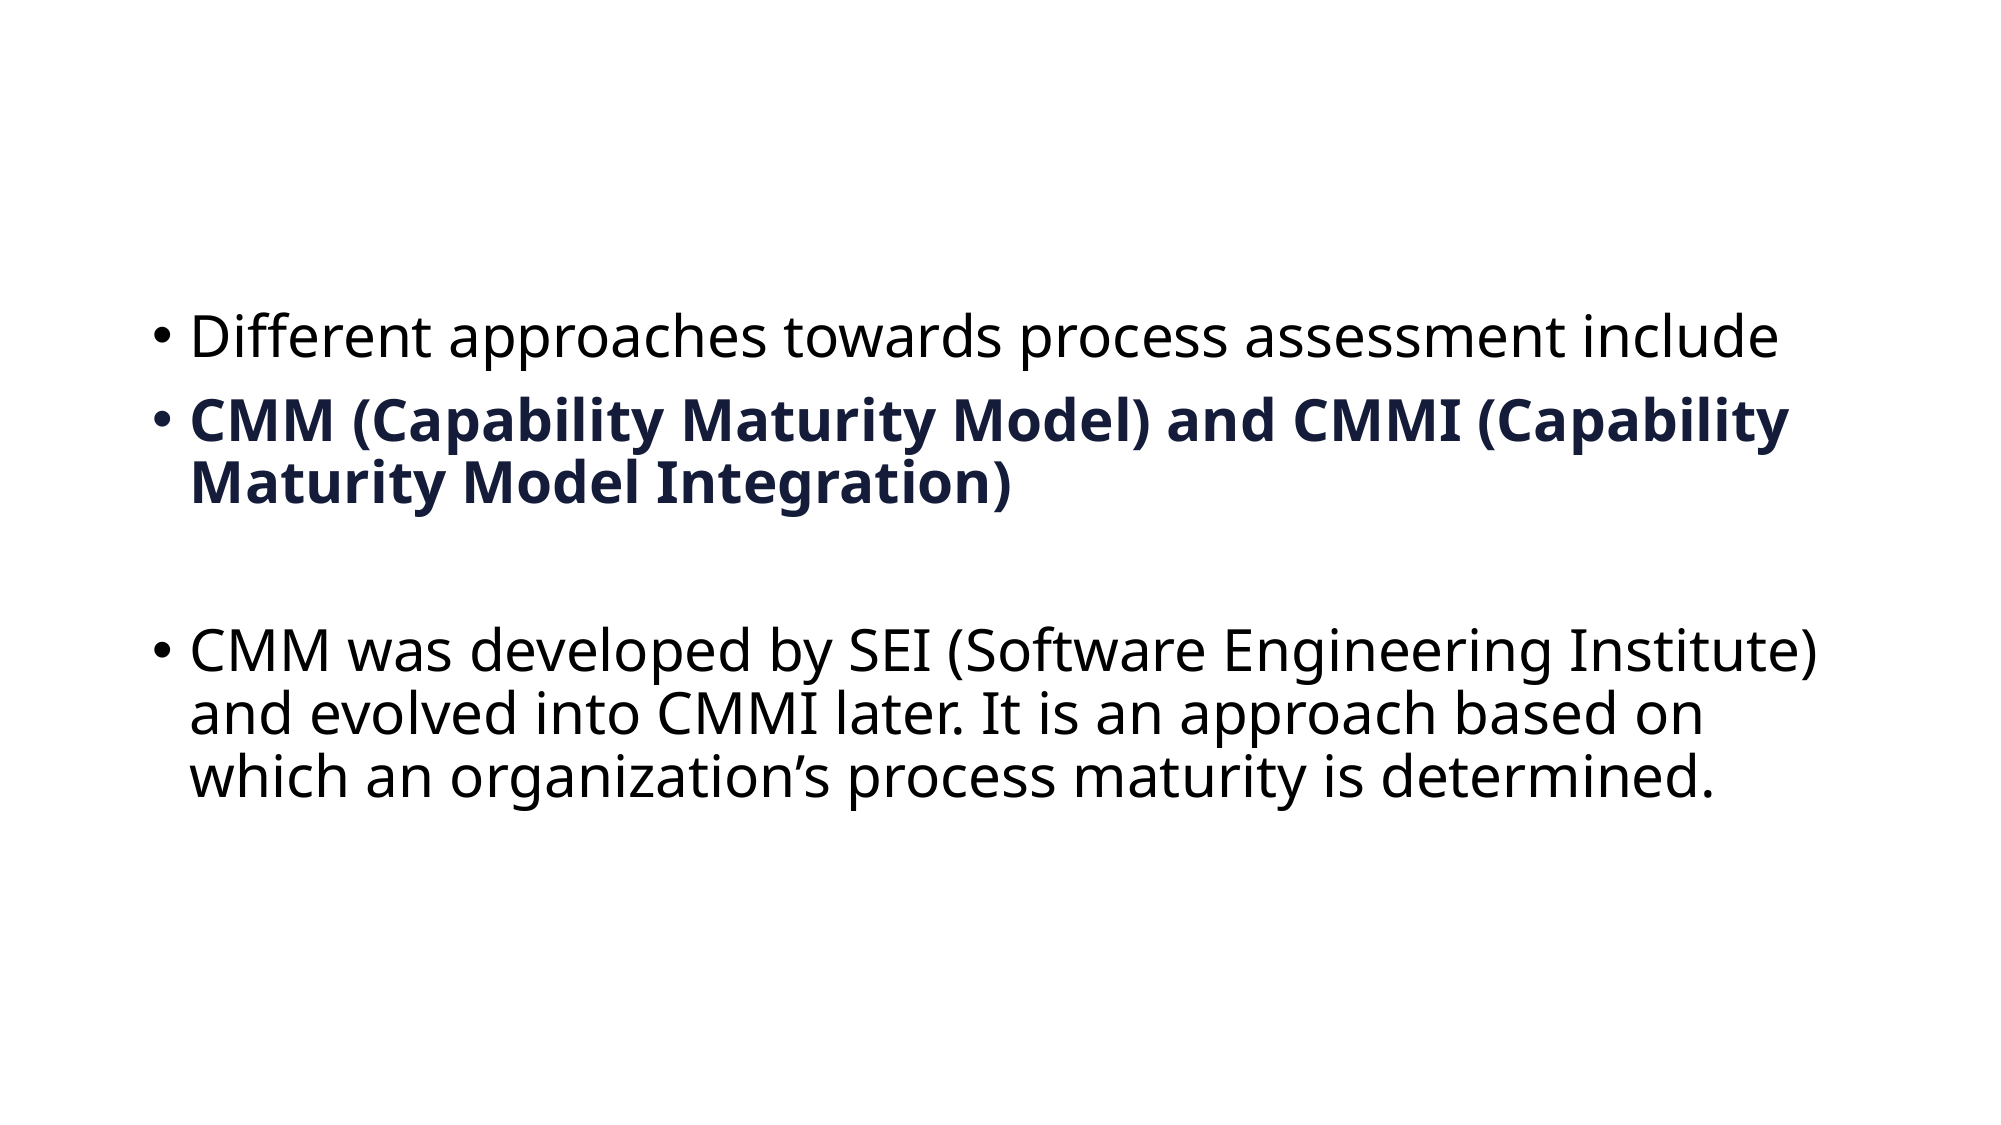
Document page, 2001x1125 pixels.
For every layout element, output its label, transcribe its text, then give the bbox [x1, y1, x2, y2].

list Different approaches towards process assessment include CMM (Capability Maturity Model) and CMMI (Capability Maturity Model Integration) CMM was developed by SEI (Software Engineering Institute) and evolved into CMMI later. It is an approach based on which an organization’s process maturity is determined. [137, 299, 1863, 1014]
